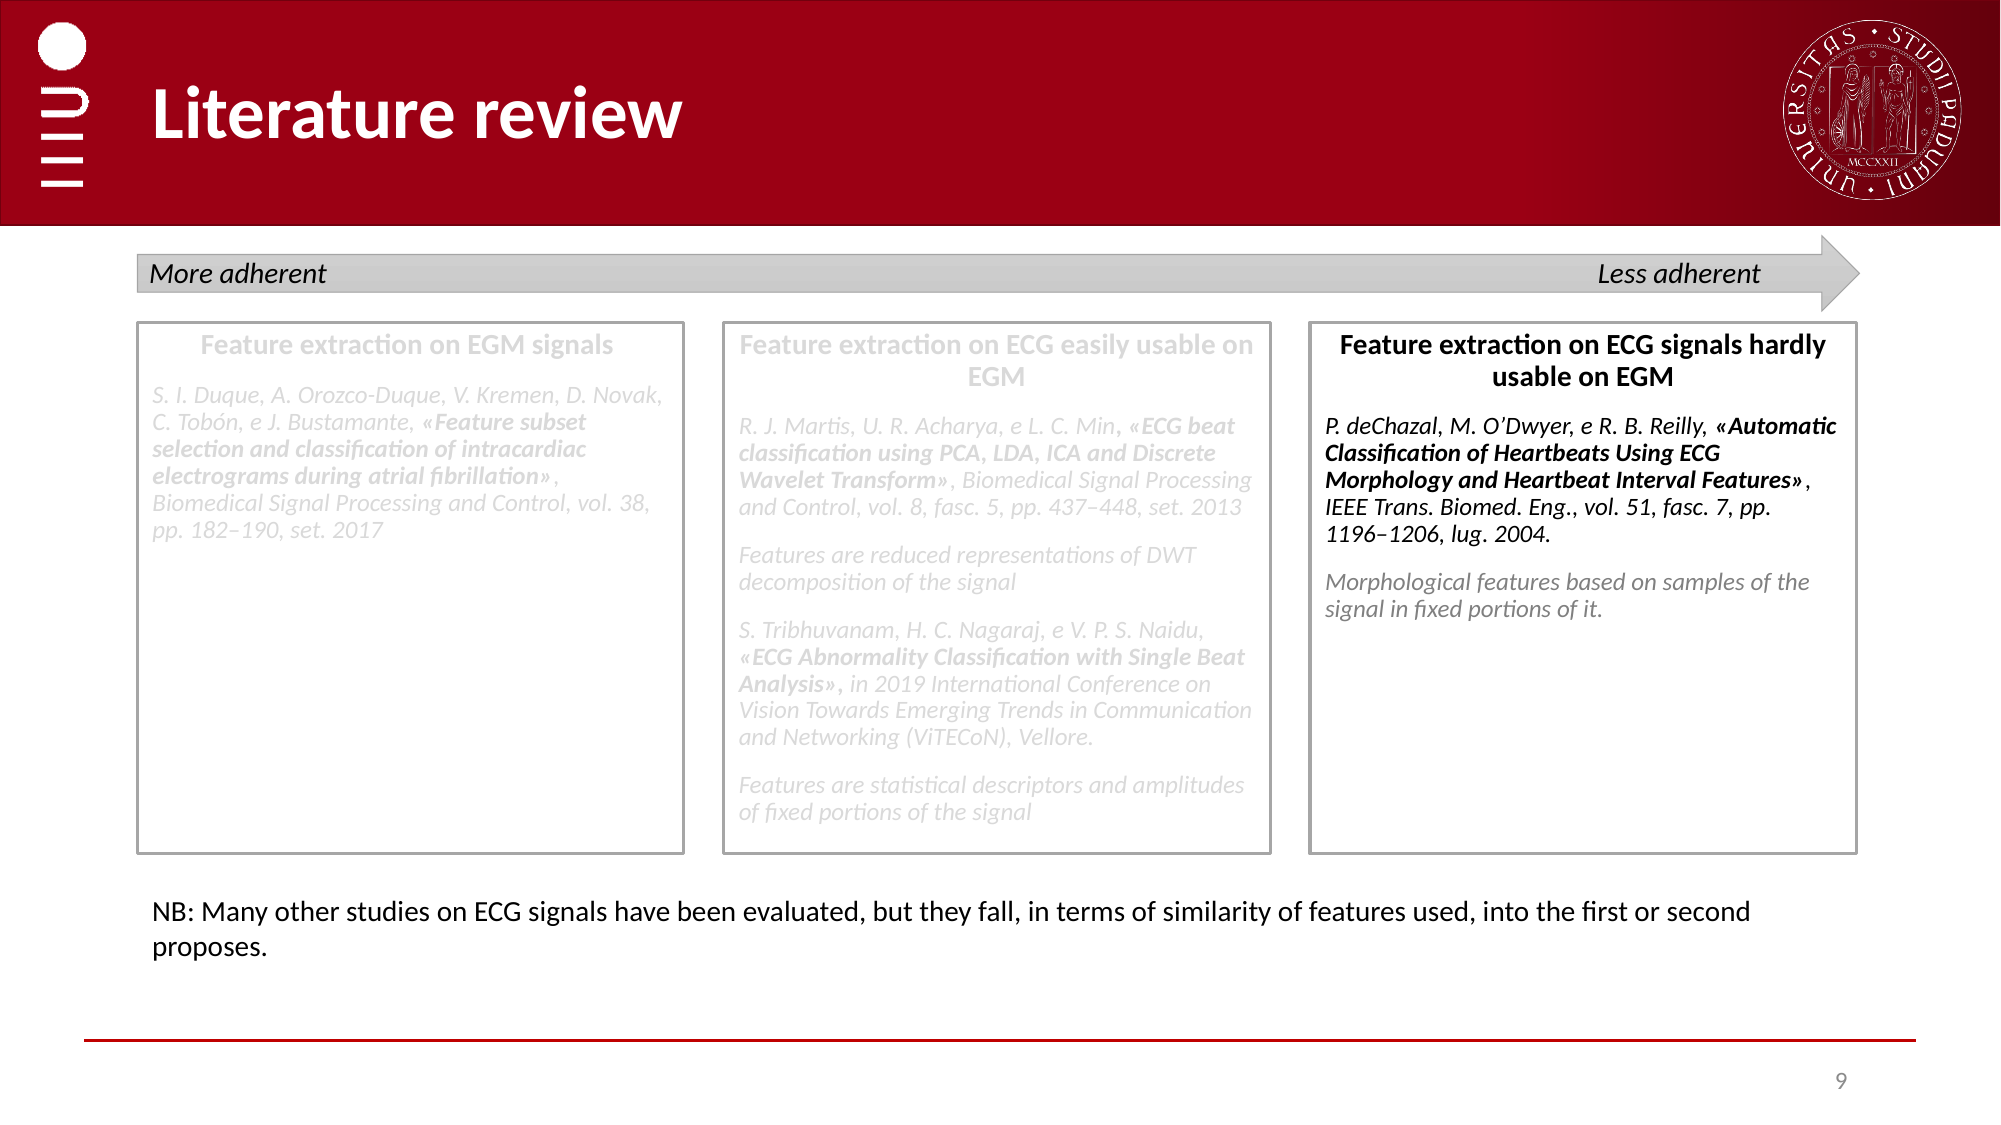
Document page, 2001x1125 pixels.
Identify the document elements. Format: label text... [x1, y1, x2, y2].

picture [1783, 20, 1963, 200]
text_box NB: Many other studies on ECG signals have been evaluated, but they fall, in terms of similarity of features used, into the first or second proposes. [137, 884, 1857, 970]
slide_number 9 [1412, 1049, 1863, 1110]
text_box Feature extraction on ECG easily usable on EGM R. J. Martis, U. R. Acharya, e L. C. Min, «ECG beat classification using PCA, LDA, ICA and Discrete Wavelet Transform», Biomedical Signal Processing and Control, vol. 8, fasc. 5, pp. 437–448, set. 2013 Features are reduced representations of DWT decomposition of the signal S. Tribhuvanam, H. C. Nagaraj, e V. P. S. Naidu, «ECG Abnormality Classification with Single Beat Analysis», in 2019 International Conference on Vision Towards Emerging Trends in Communication and Networking (ViTECoN), Vellore. Features are statistical descriptors and amplitudes of fixed portions of the signal [723, 322, 1271, 854]
title Literature review [137, 34, 1763, 194]
text_box Feature extraction on ECG signals hardly usable on EGM P. deChazal, M. O’Dwyer, e R. B. Reilly, «Automatic Classification of Heartbeats Using ECG Morphology and Heartbeat Interval Features», IEEE Trans. Biomed. Eng., vol. 51, fasc. 7, pp. 1196–1206, lug. 2004. Morphological features based on samples of the signal in fixed portions of it. [1309, 322, 1857, 854]
list Feature extraction on EGM signals S. I. Duque, A. Orozco-Duque, V. Kremen, D. Novak, C. Tobón, e J. Bustamante, «Feature subset selection and classification of intracardiac electrograms during atrial fibrillation», Biomedical Signal Processing and Control, vol. 38, pp. 182–190, set. 2017 [137, 322, 684, 854]
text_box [134, 235, 1860, 311]
